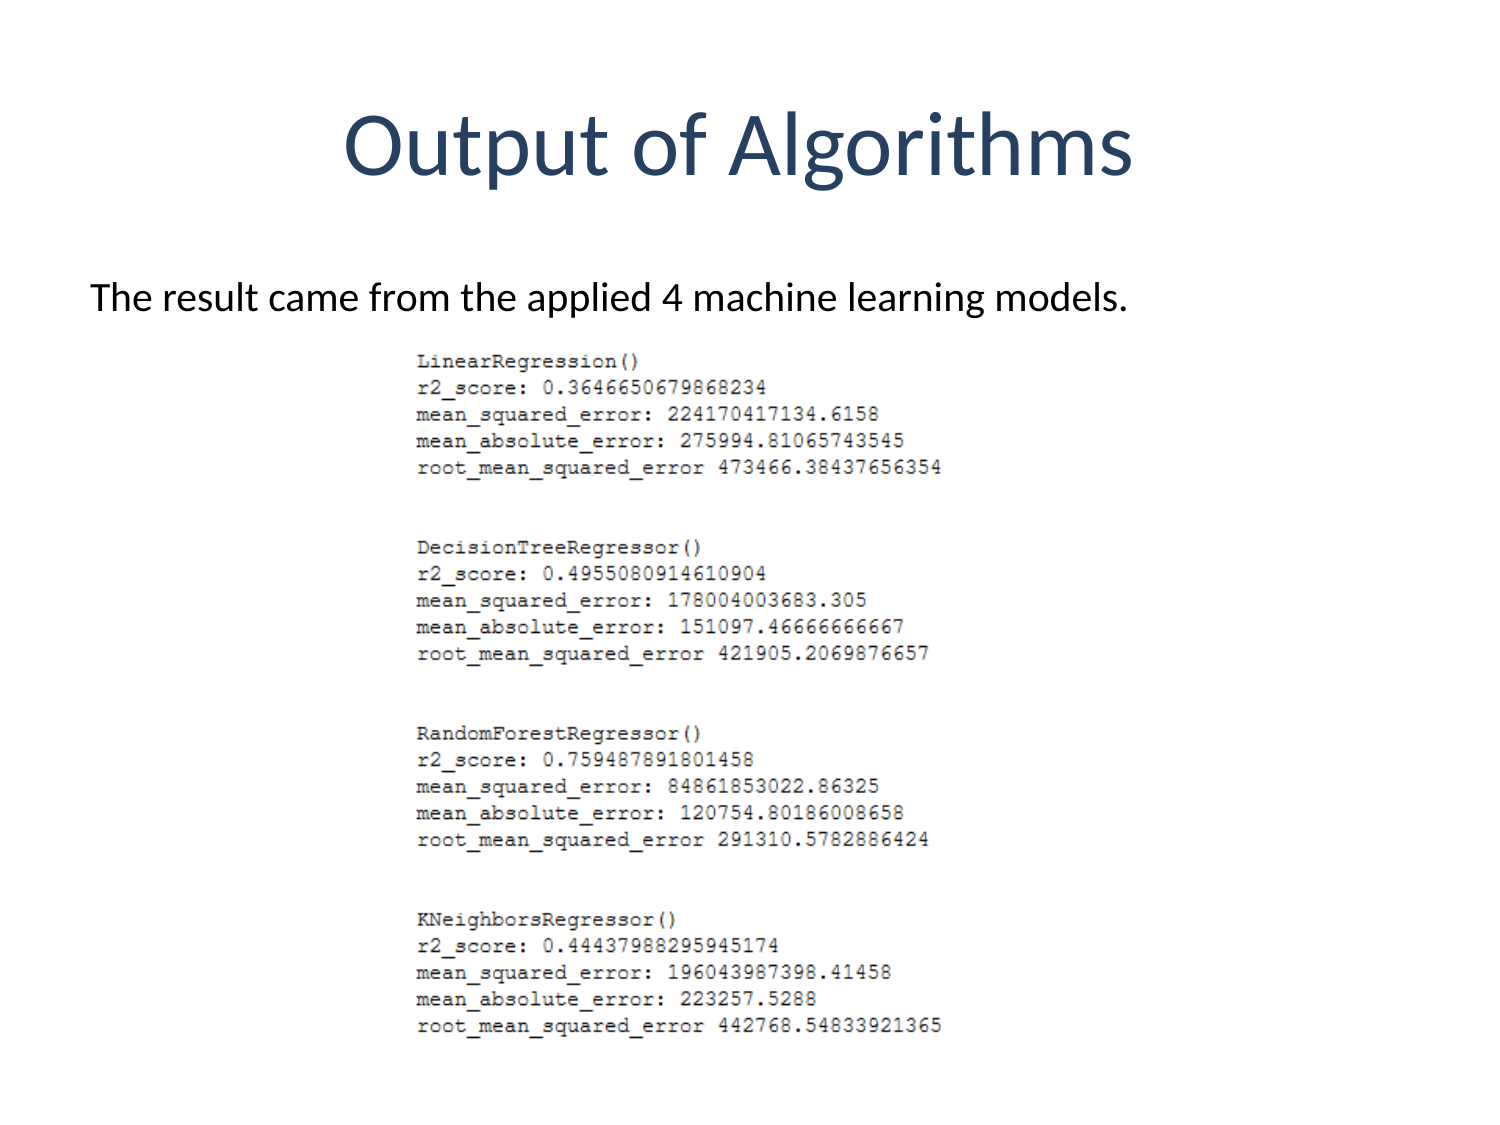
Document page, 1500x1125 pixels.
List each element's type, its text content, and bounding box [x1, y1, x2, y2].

title Output of Algorithms [75, 45, 1425, 233]
picture [394, 337, 1105, 1076]
list The result came from the applied 4 machine learning models. [75, 262, 1425, 1005]
